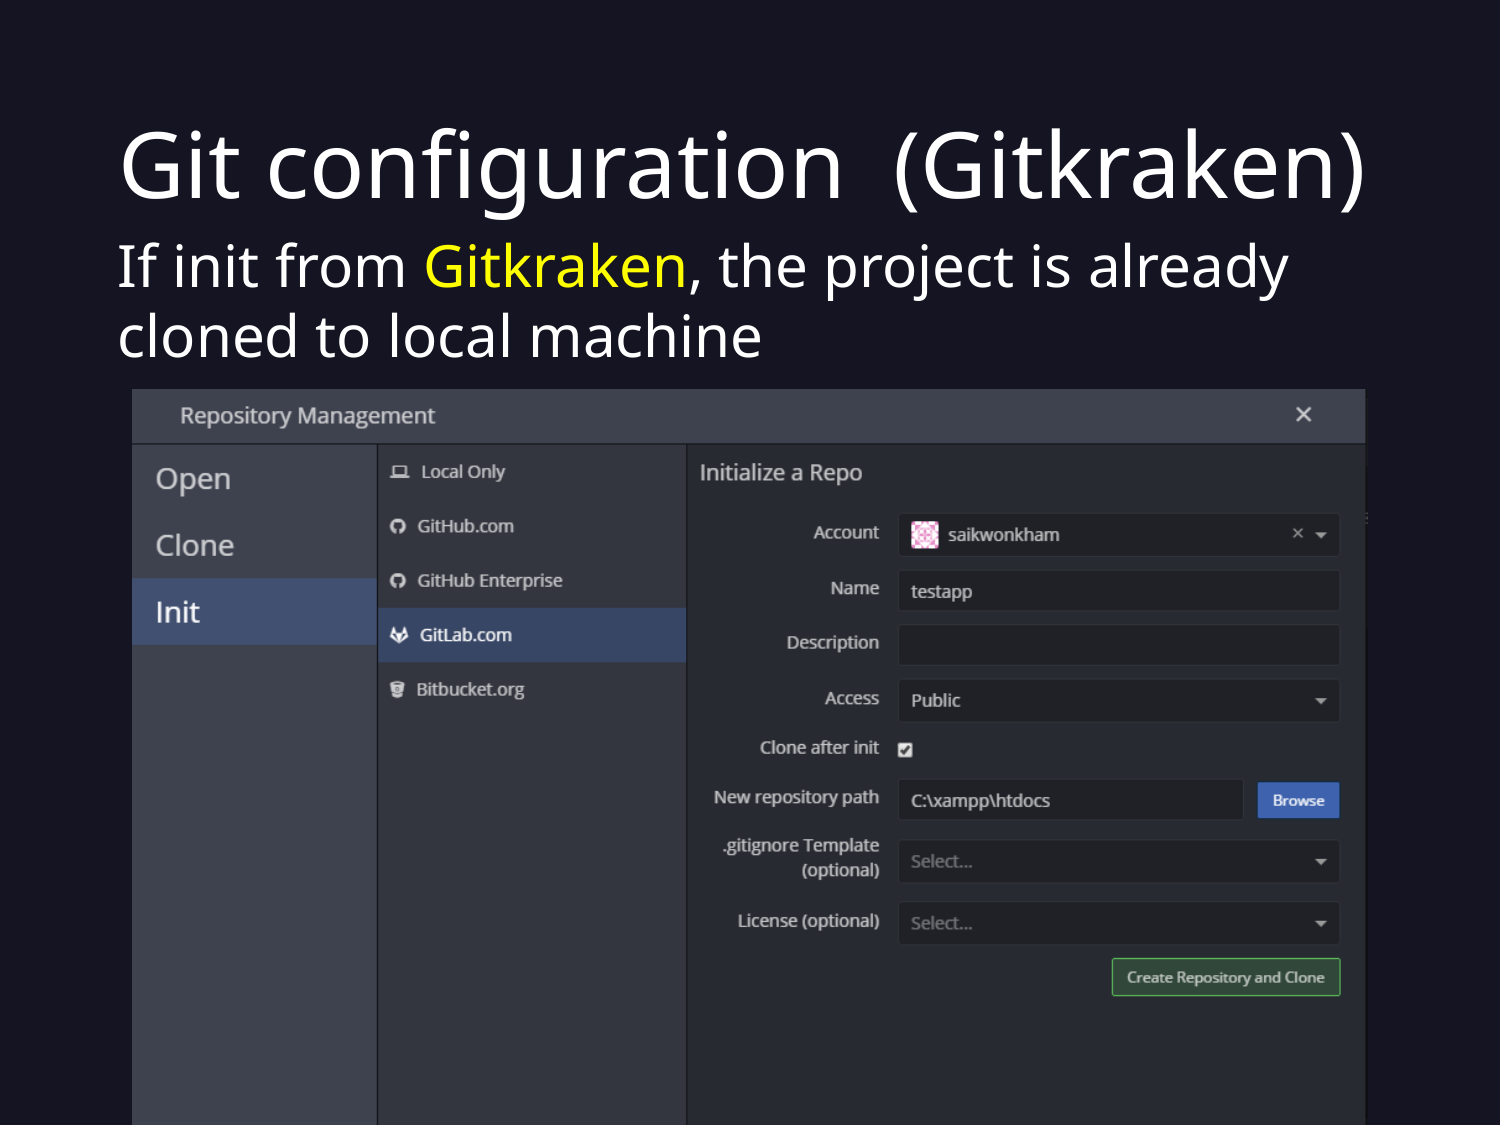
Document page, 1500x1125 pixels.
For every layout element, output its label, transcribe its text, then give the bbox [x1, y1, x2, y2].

title Git configuration (Gitkraken) [103, 59, 1397, 221]
text_box If init from Gitkraken, the project is already cloned to local machine [103, 221, 1406, 376]
picture [132, 389, 1368, 1125]
